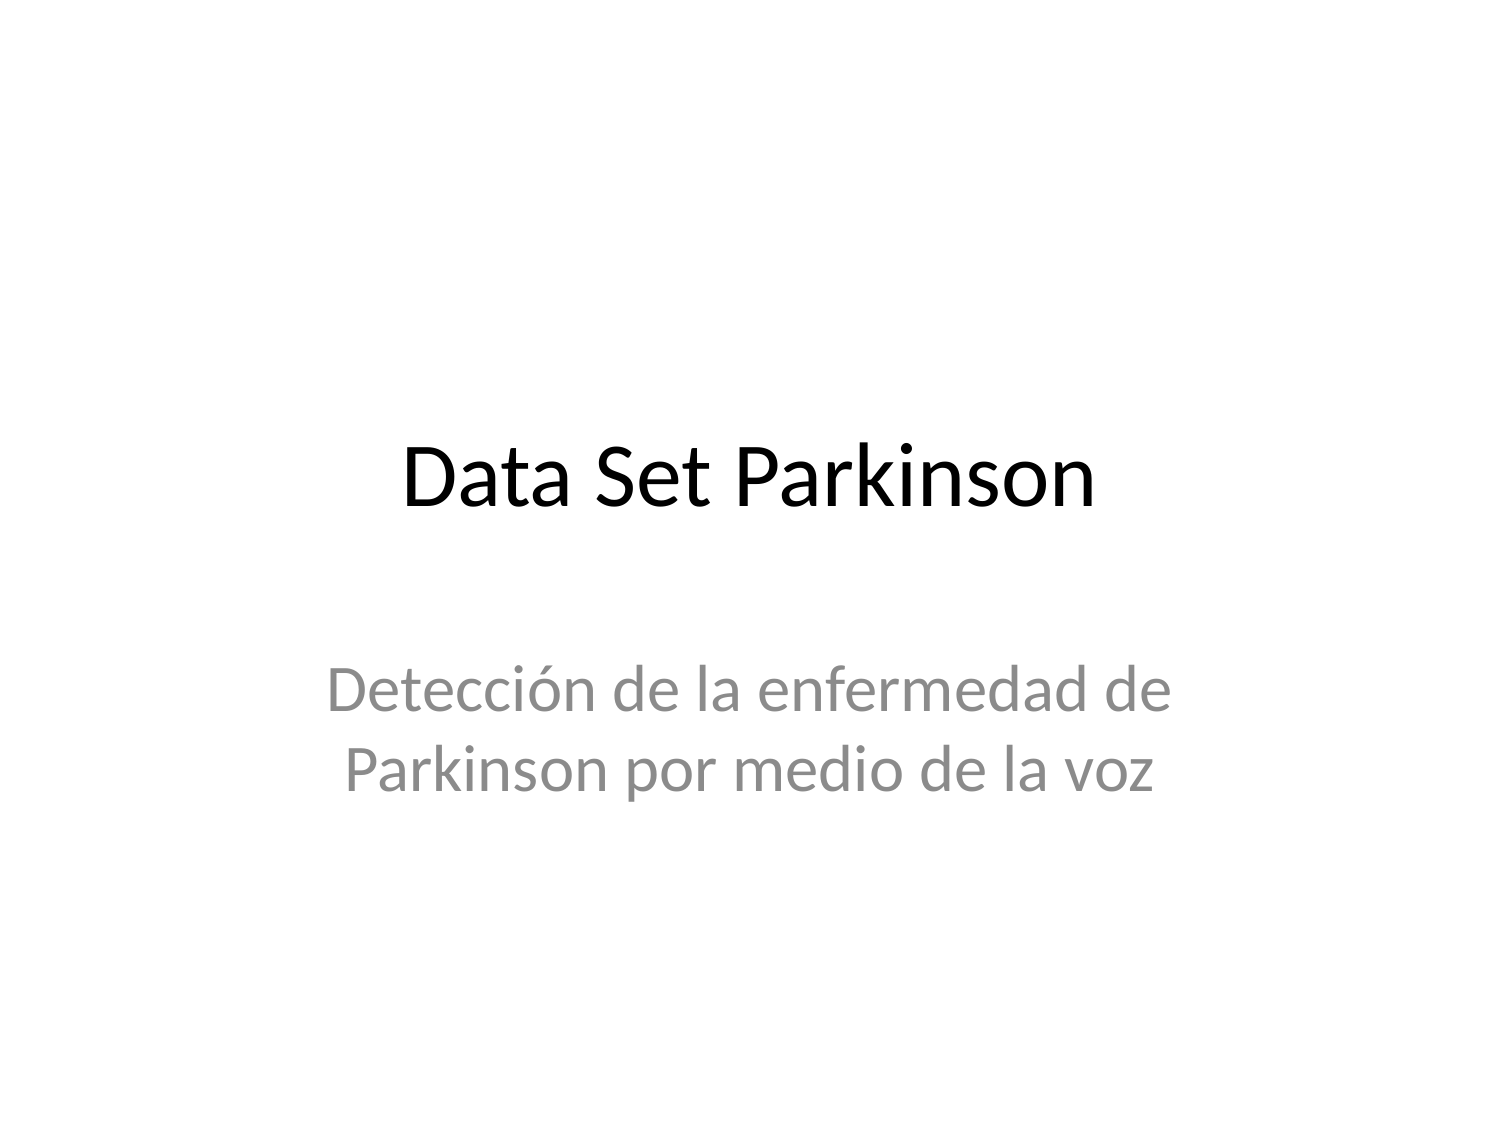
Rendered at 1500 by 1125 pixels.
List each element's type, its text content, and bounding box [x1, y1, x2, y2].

title Data Set Parkinson [112, 349, 1388, 591]
subtitle Detección de la enfermedad de Parkinson por medio de la voz [225, 637, 1275, 925]
